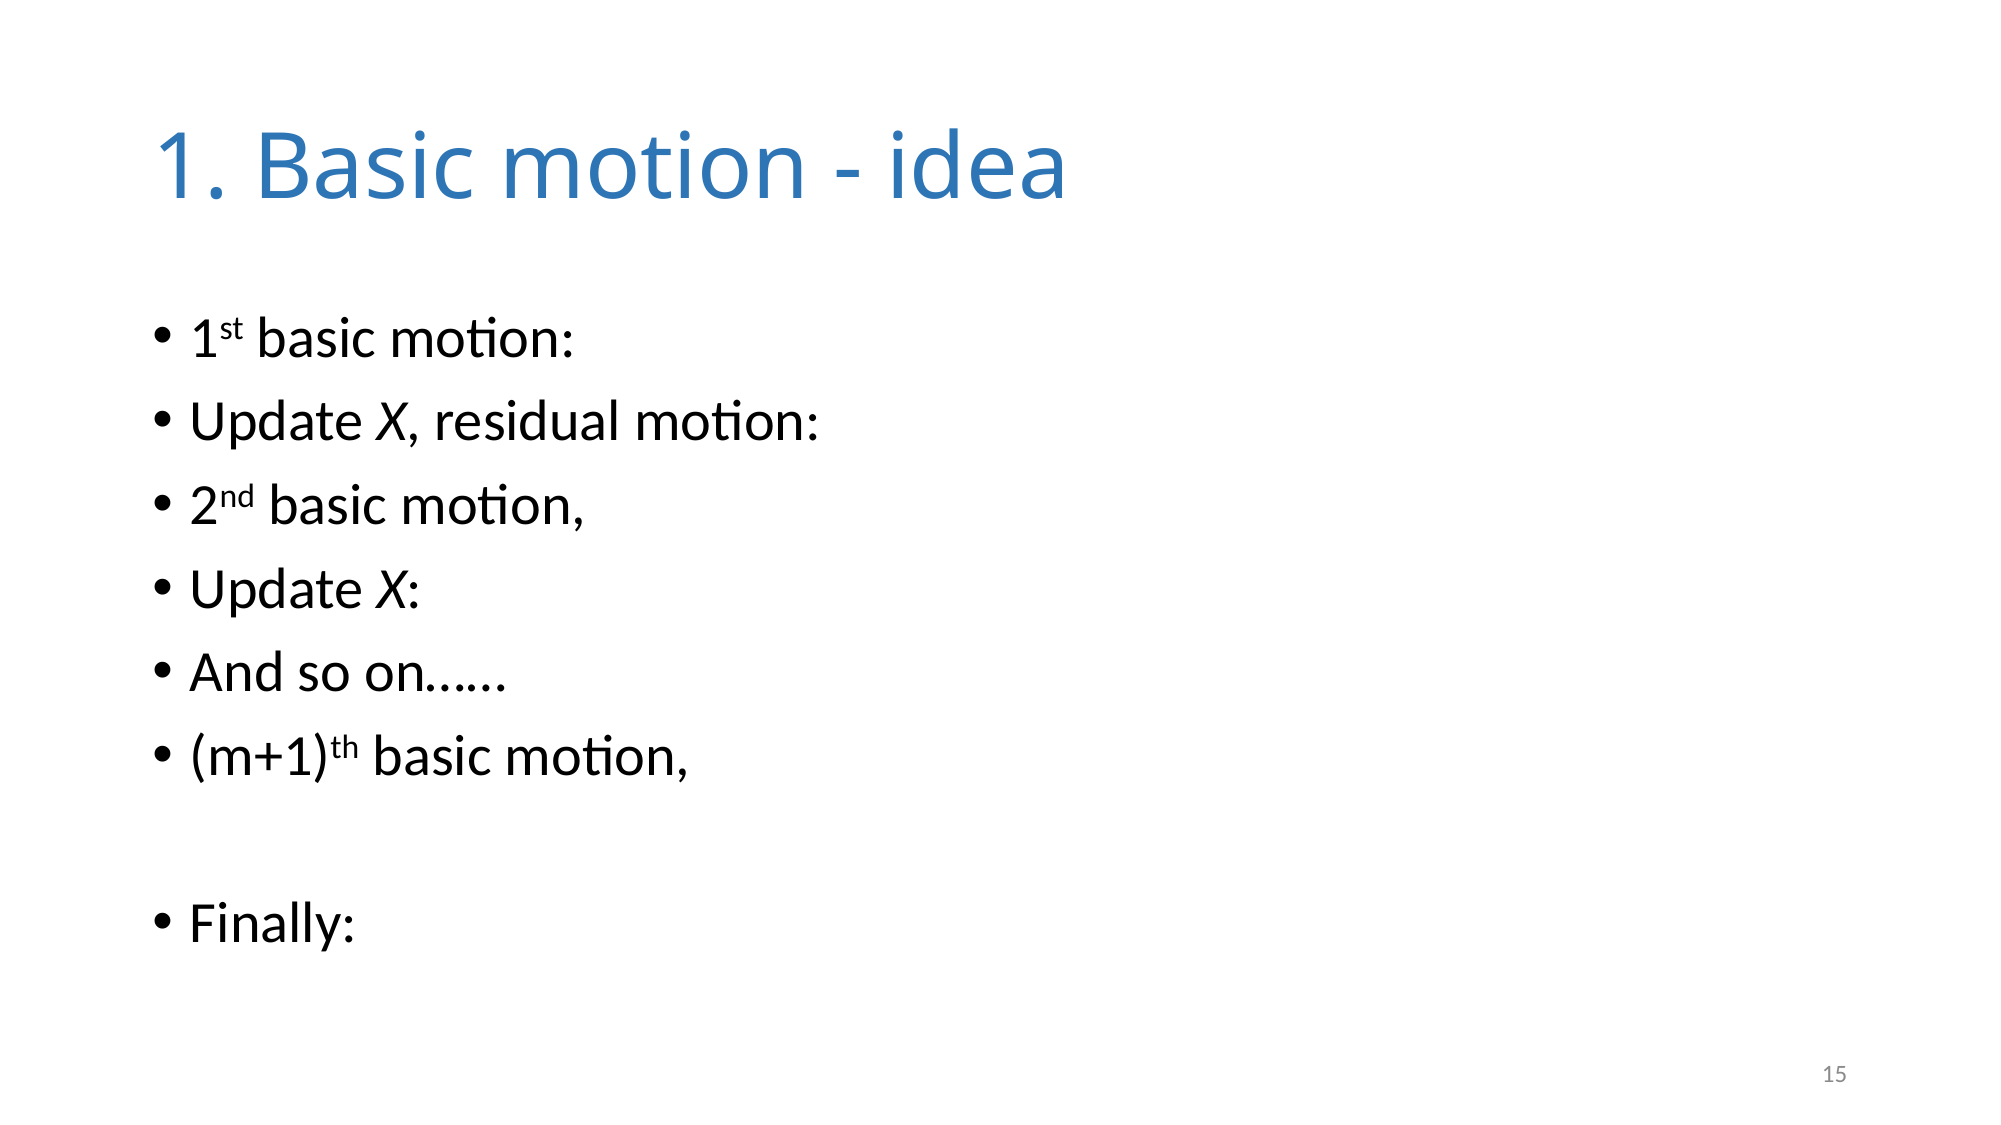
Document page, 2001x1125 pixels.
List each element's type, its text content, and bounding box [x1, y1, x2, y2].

slide_number 16 [1412, 1042, 1863, 1103]
title 1. Basic motion - idea [137, 59, 1863, 278]
